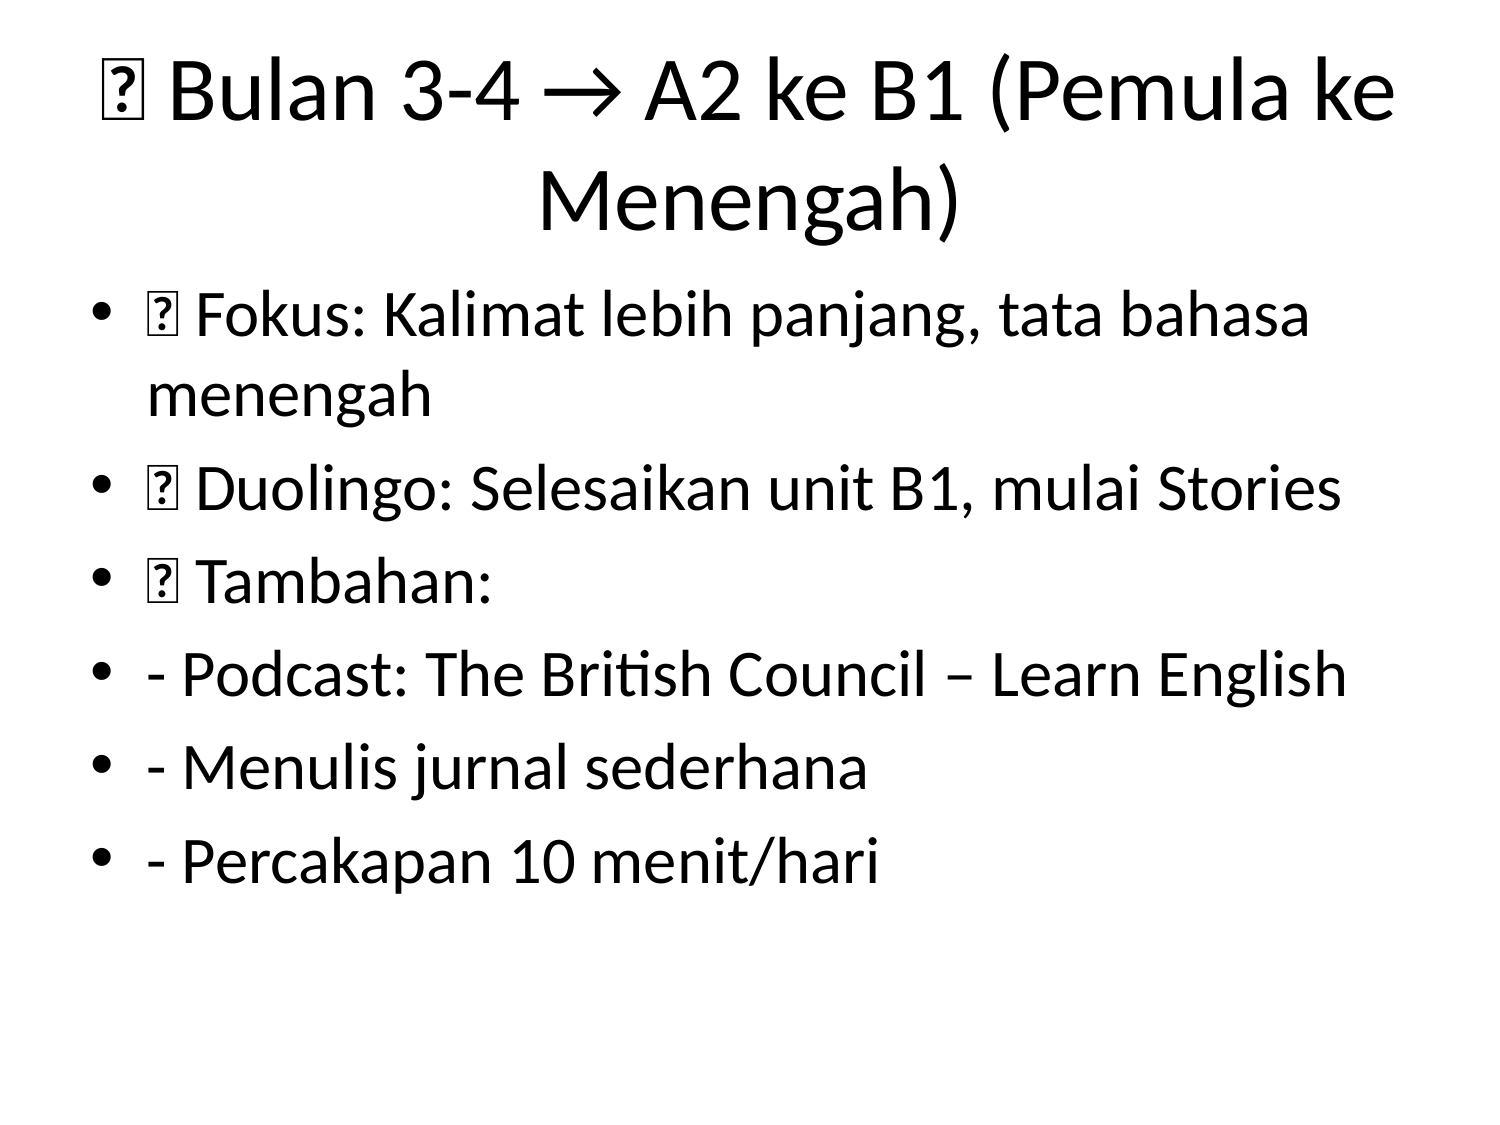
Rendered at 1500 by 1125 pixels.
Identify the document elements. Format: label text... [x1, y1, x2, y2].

title 📅 Bulan 3-4 → A2 ke B1 (Pemula ke Menengah) [75, 45, 1425, 233]
list ✅ Fokus: Kalimat lebih panjang, tata bahasa menengah 📌 Duolingo: Selesaikan unit B1, mulai Stories 📌 Tambahan: - Podcast: The British Council – Learn English - Menulis jurnal sederhana - Percakapan 10 menit/hari [75, 262, 1425, 1005]
